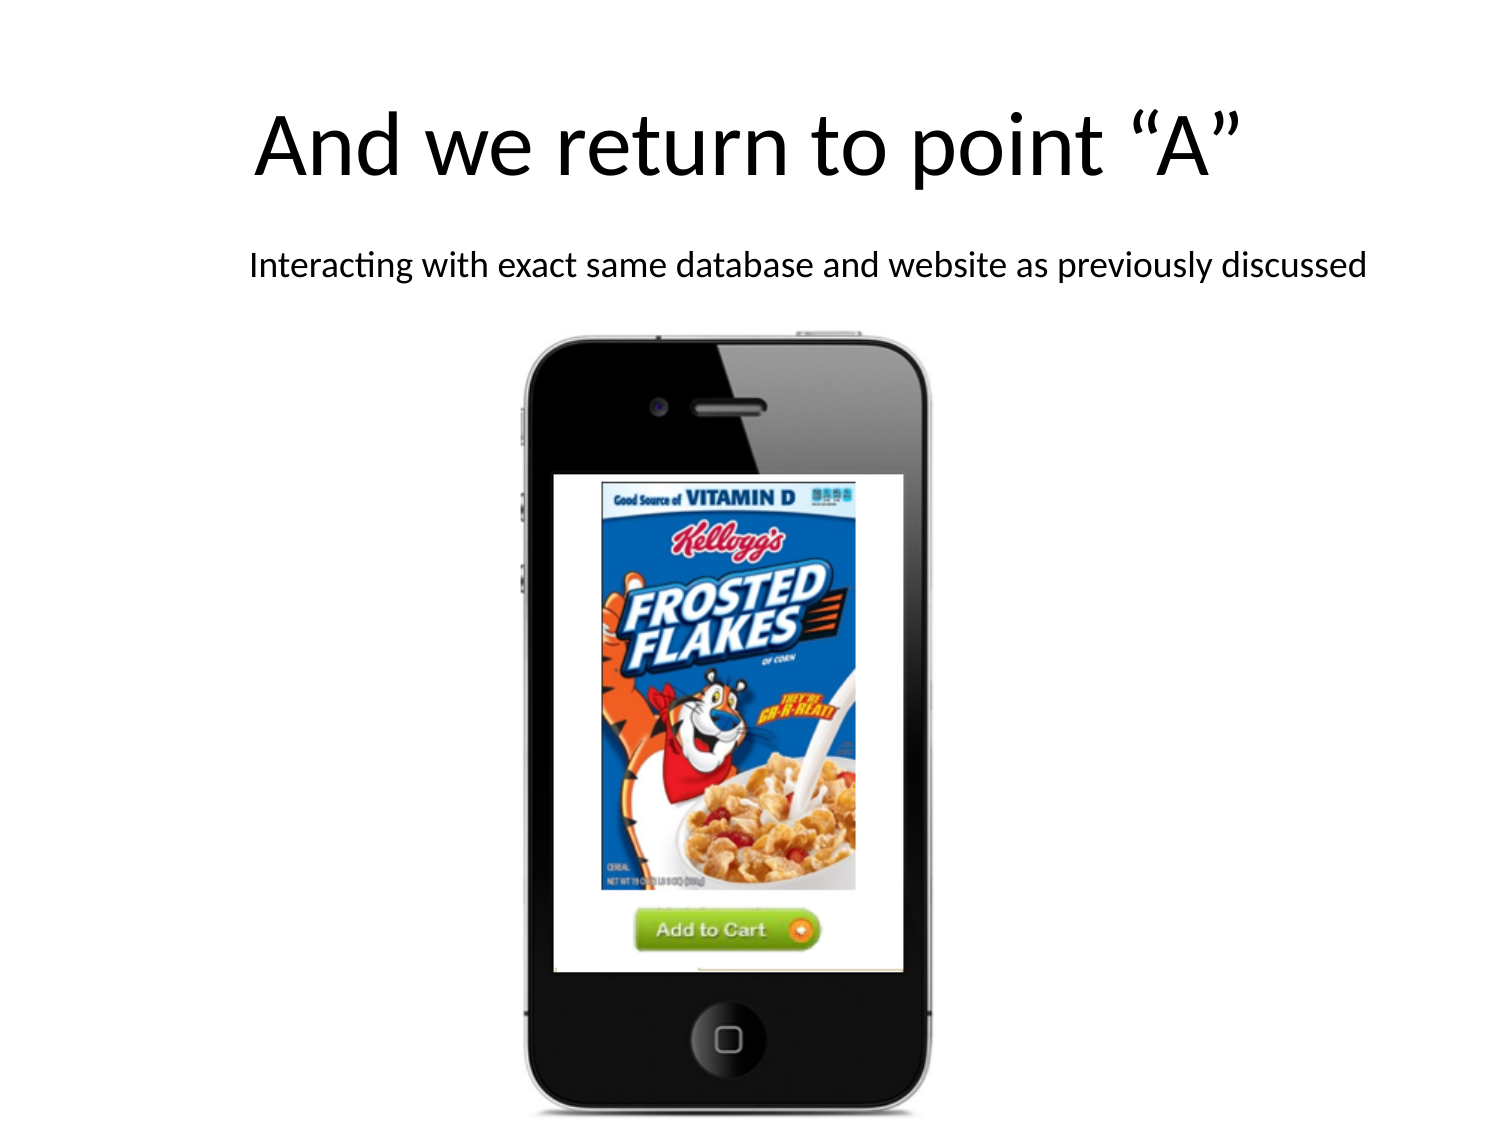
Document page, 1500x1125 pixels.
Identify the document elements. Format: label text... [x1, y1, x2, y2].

title And we return to point “A” [75, 45, 1425, 233]
text_box Interacting with exact same database and website as previously discussed [234, 232, 1384, 293]
picture [503, 322, 947, 1125]
